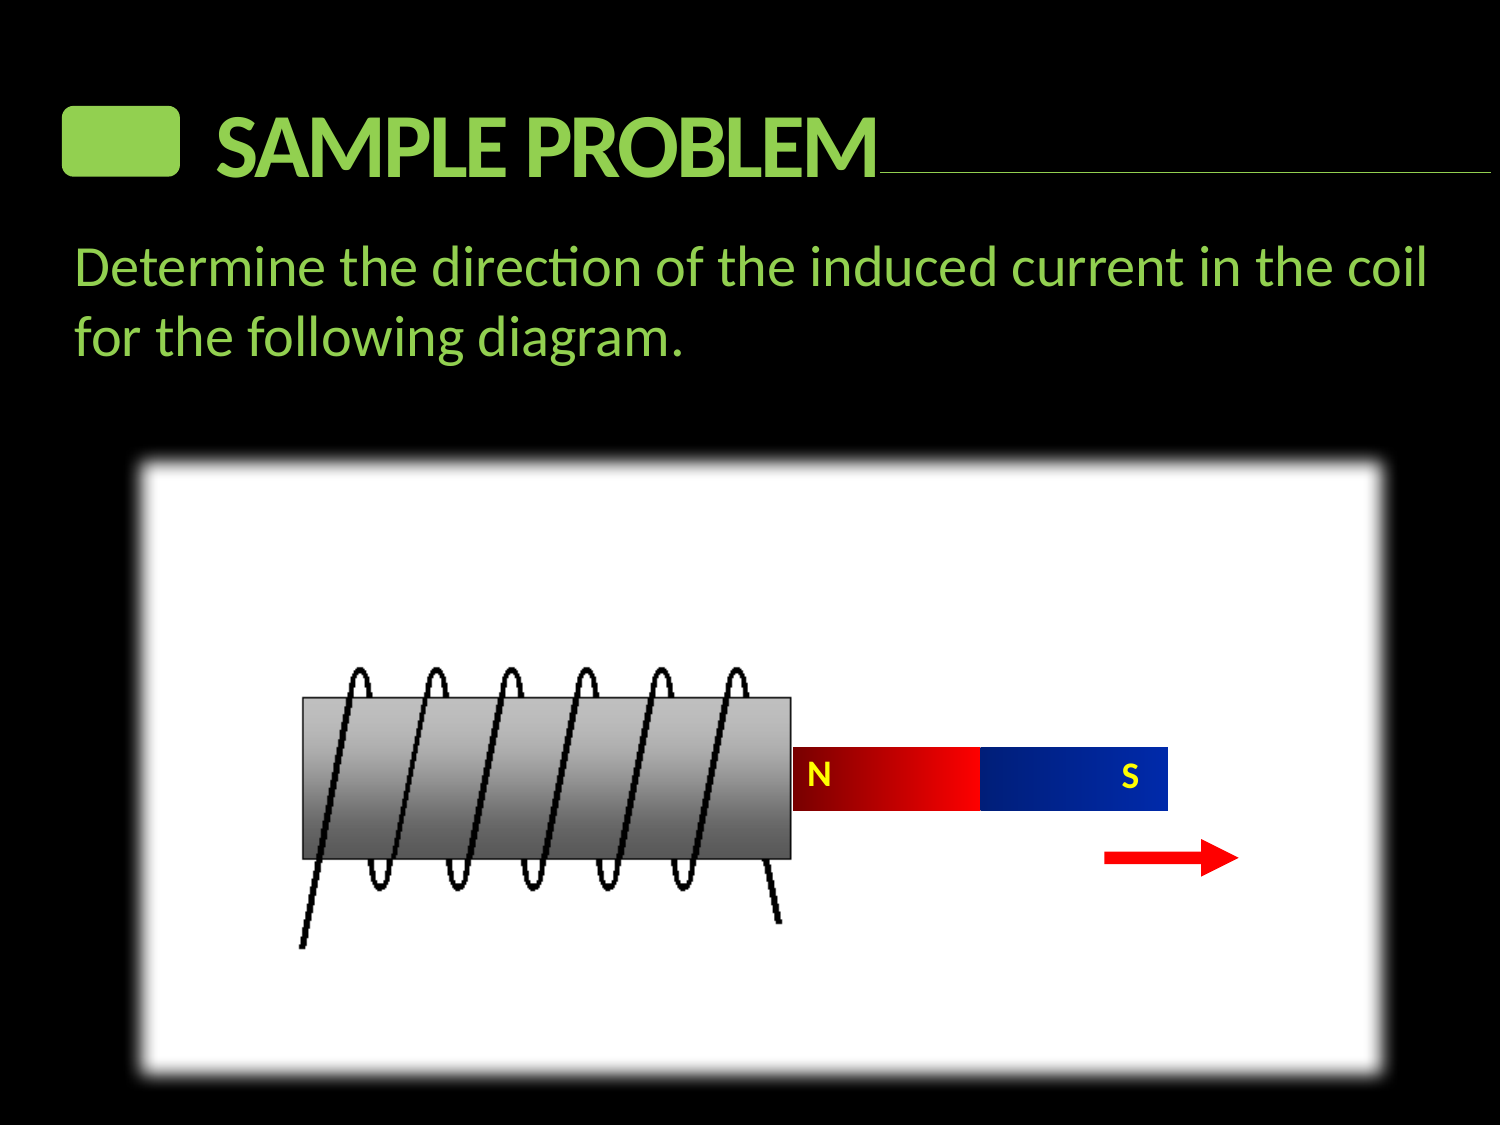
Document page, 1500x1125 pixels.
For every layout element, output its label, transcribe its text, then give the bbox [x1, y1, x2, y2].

picture [123, 444, 1400, 1095]
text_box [790, 741, 1169, 811]
text_box Determine the direction of the induced current in the coil for the following diagram. [59, 220, 1471, 376]
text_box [61, 77, 1492, 205]
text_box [218, 633, 885, 976]
